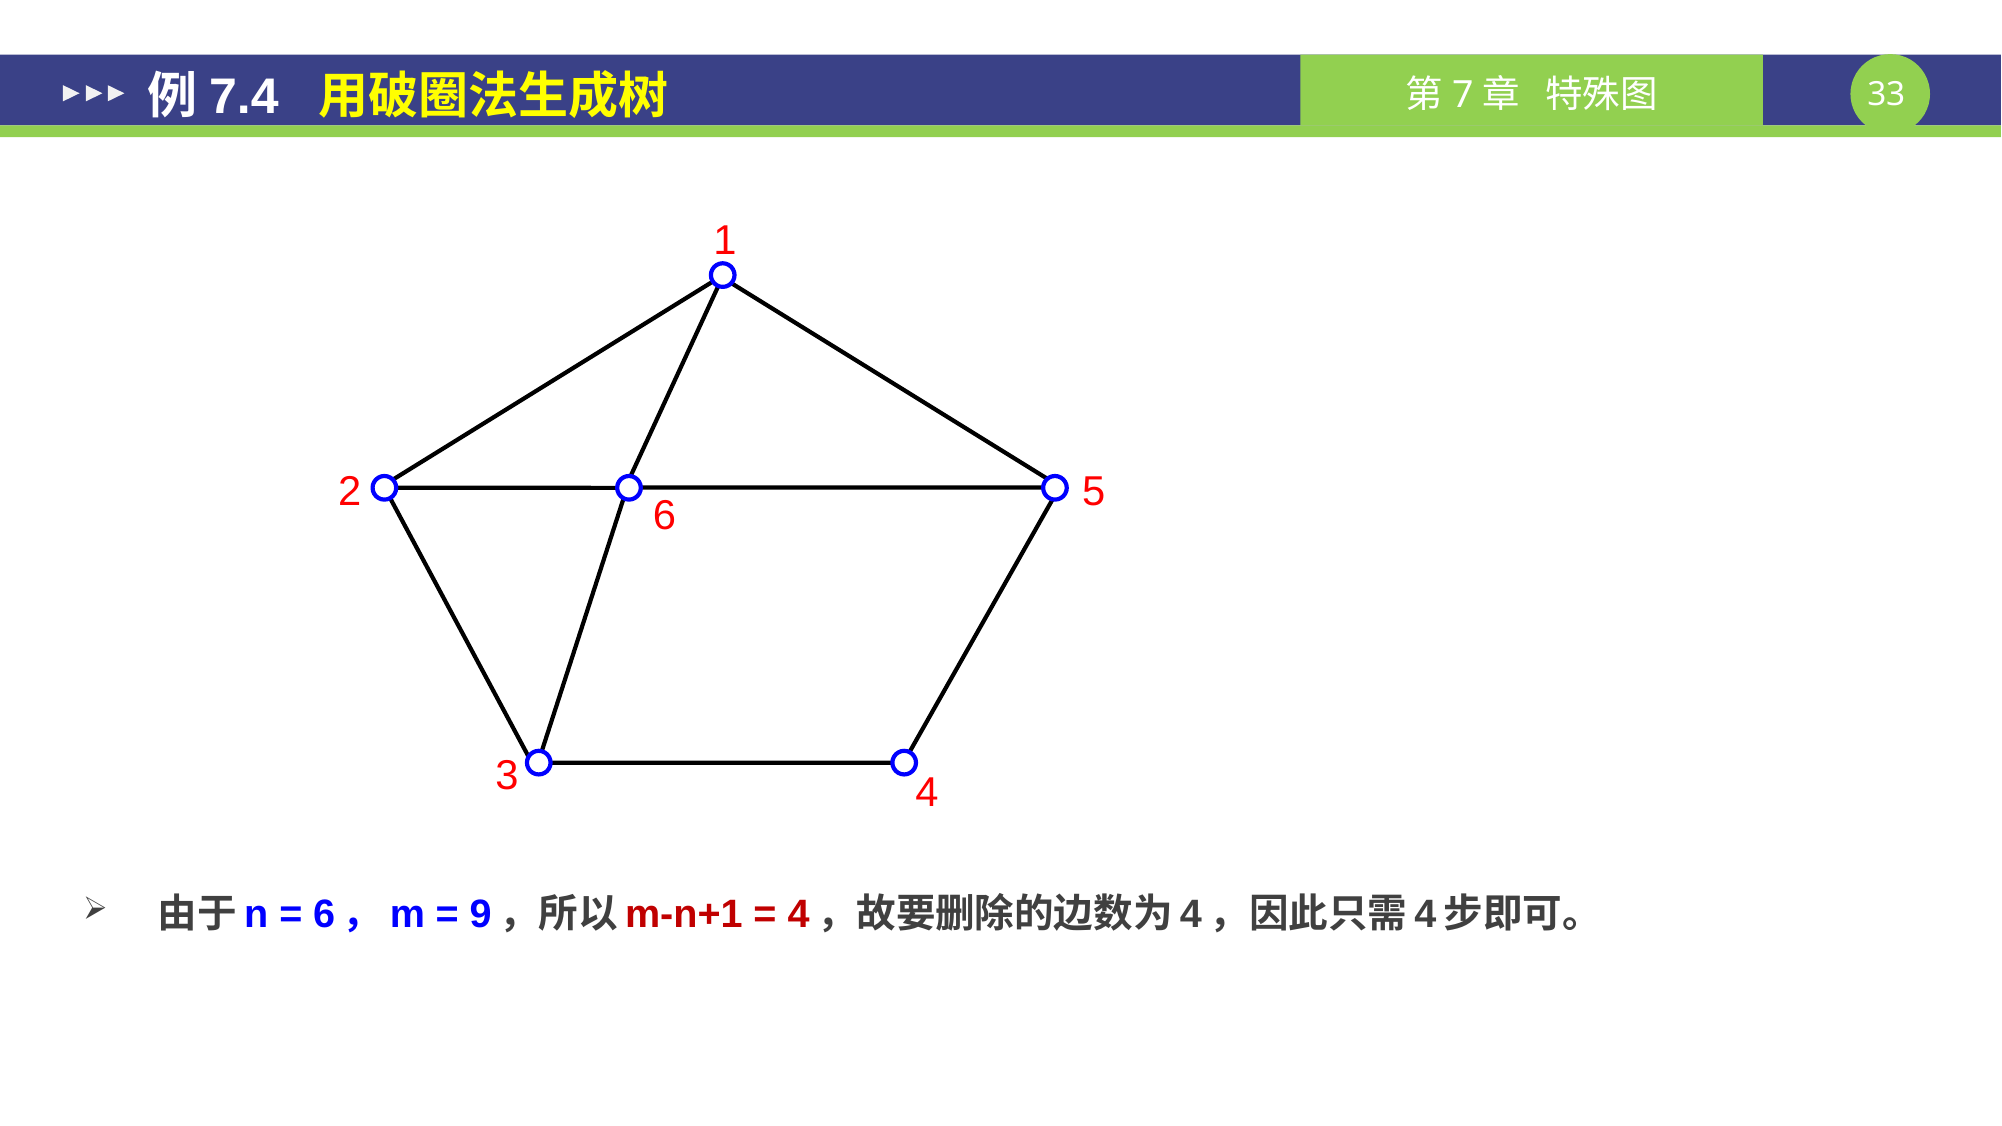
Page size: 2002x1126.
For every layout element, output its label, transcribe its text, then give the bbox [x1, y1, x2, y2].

title 例7.4 用破圈法生成树 [127, 57, 1301, 129]
text_box 3 [480, 747, 534, 798]
text_box 2 [323, 463, 377, 514]
text_box [710, 263, 735, 287]
text_box [377, 475, 397, 500]
text_box 4 [900, 764, 954, 815]
text_box [534, 750, 551, 775]
list 由于n = 6，m = 9，所以m-n+1 = 4，故要删除的边数为4，因此只需4步即可。 [63, 854, 1900, 988]
text_box [1043, 475, 1067, 500]
text_box 5 [1067, 463, 1121, 514]
text_box 1 [698, 212, 752, 263]
text_box 6 [638, 488, 692, 539]
text_box [617, 475, 641, 500]
text_box [892, 750, 917, 774]
